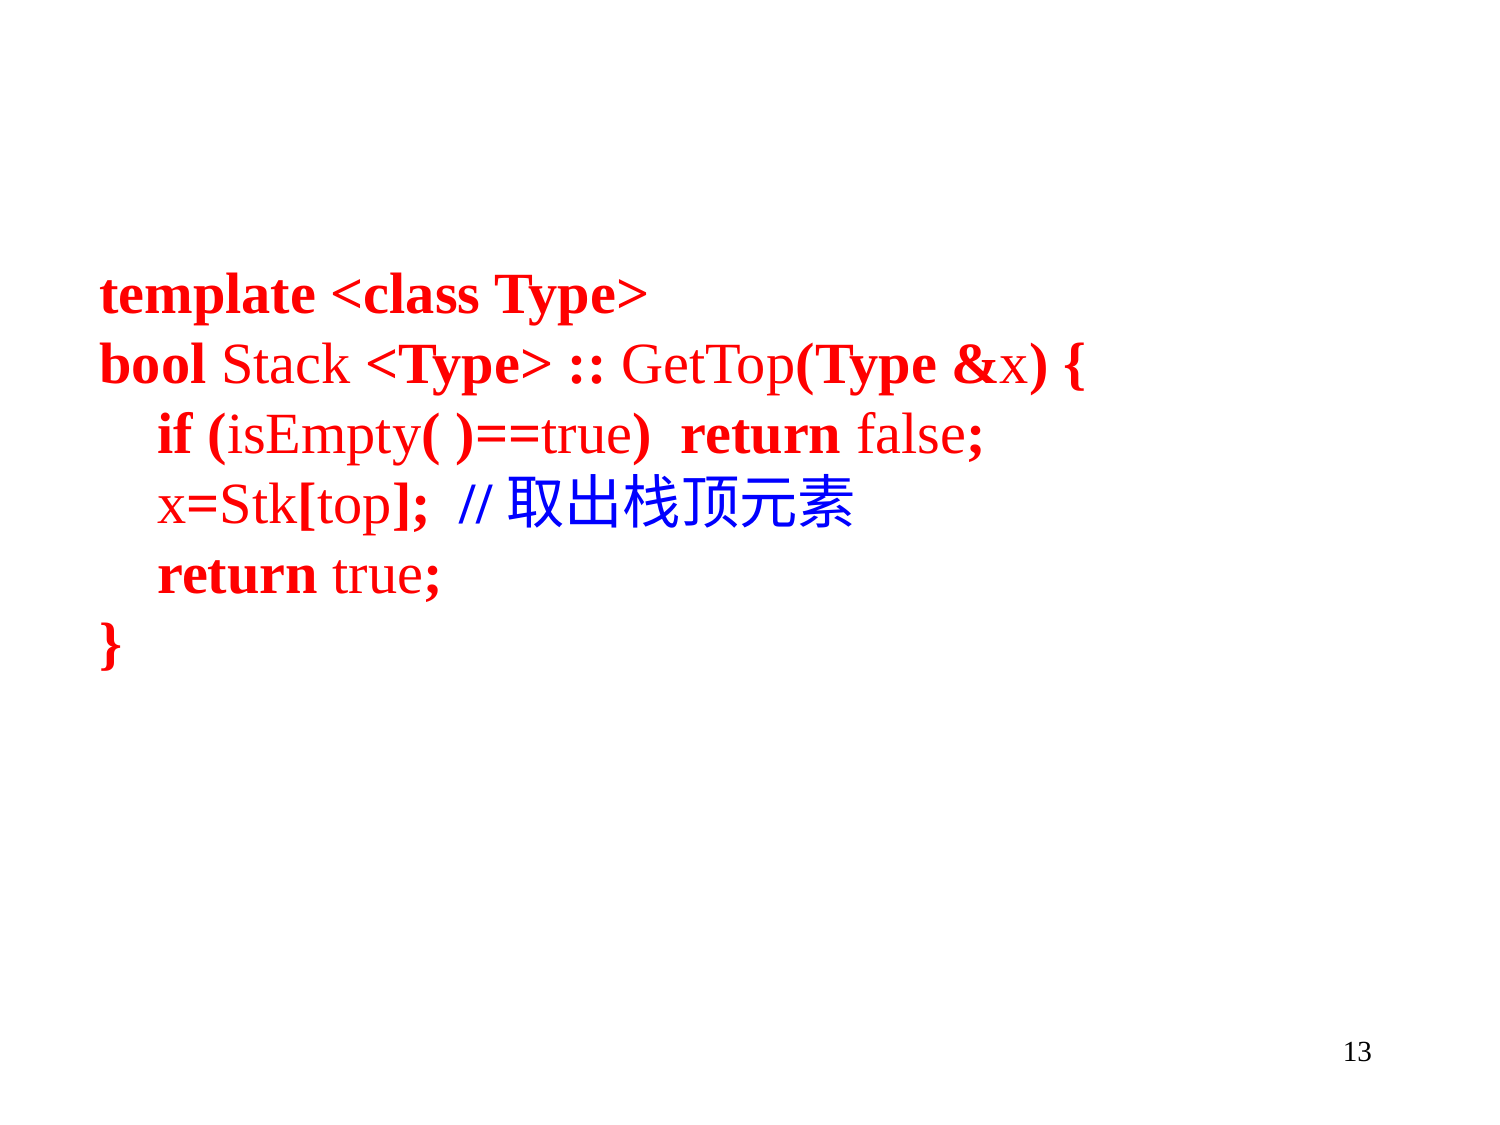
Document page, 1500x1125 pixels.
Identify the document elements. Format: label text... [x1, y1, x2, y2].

text_box template <class Type> bool Stack <Type> :: GetTop(Type &x) { if (isEmpty( )==true) return false; x=Stk[top]; //取出栈顶元素 return true; } [84, 247, 1435, 683]
slide_number 13 [1074, 1024, 1388, 1101]
